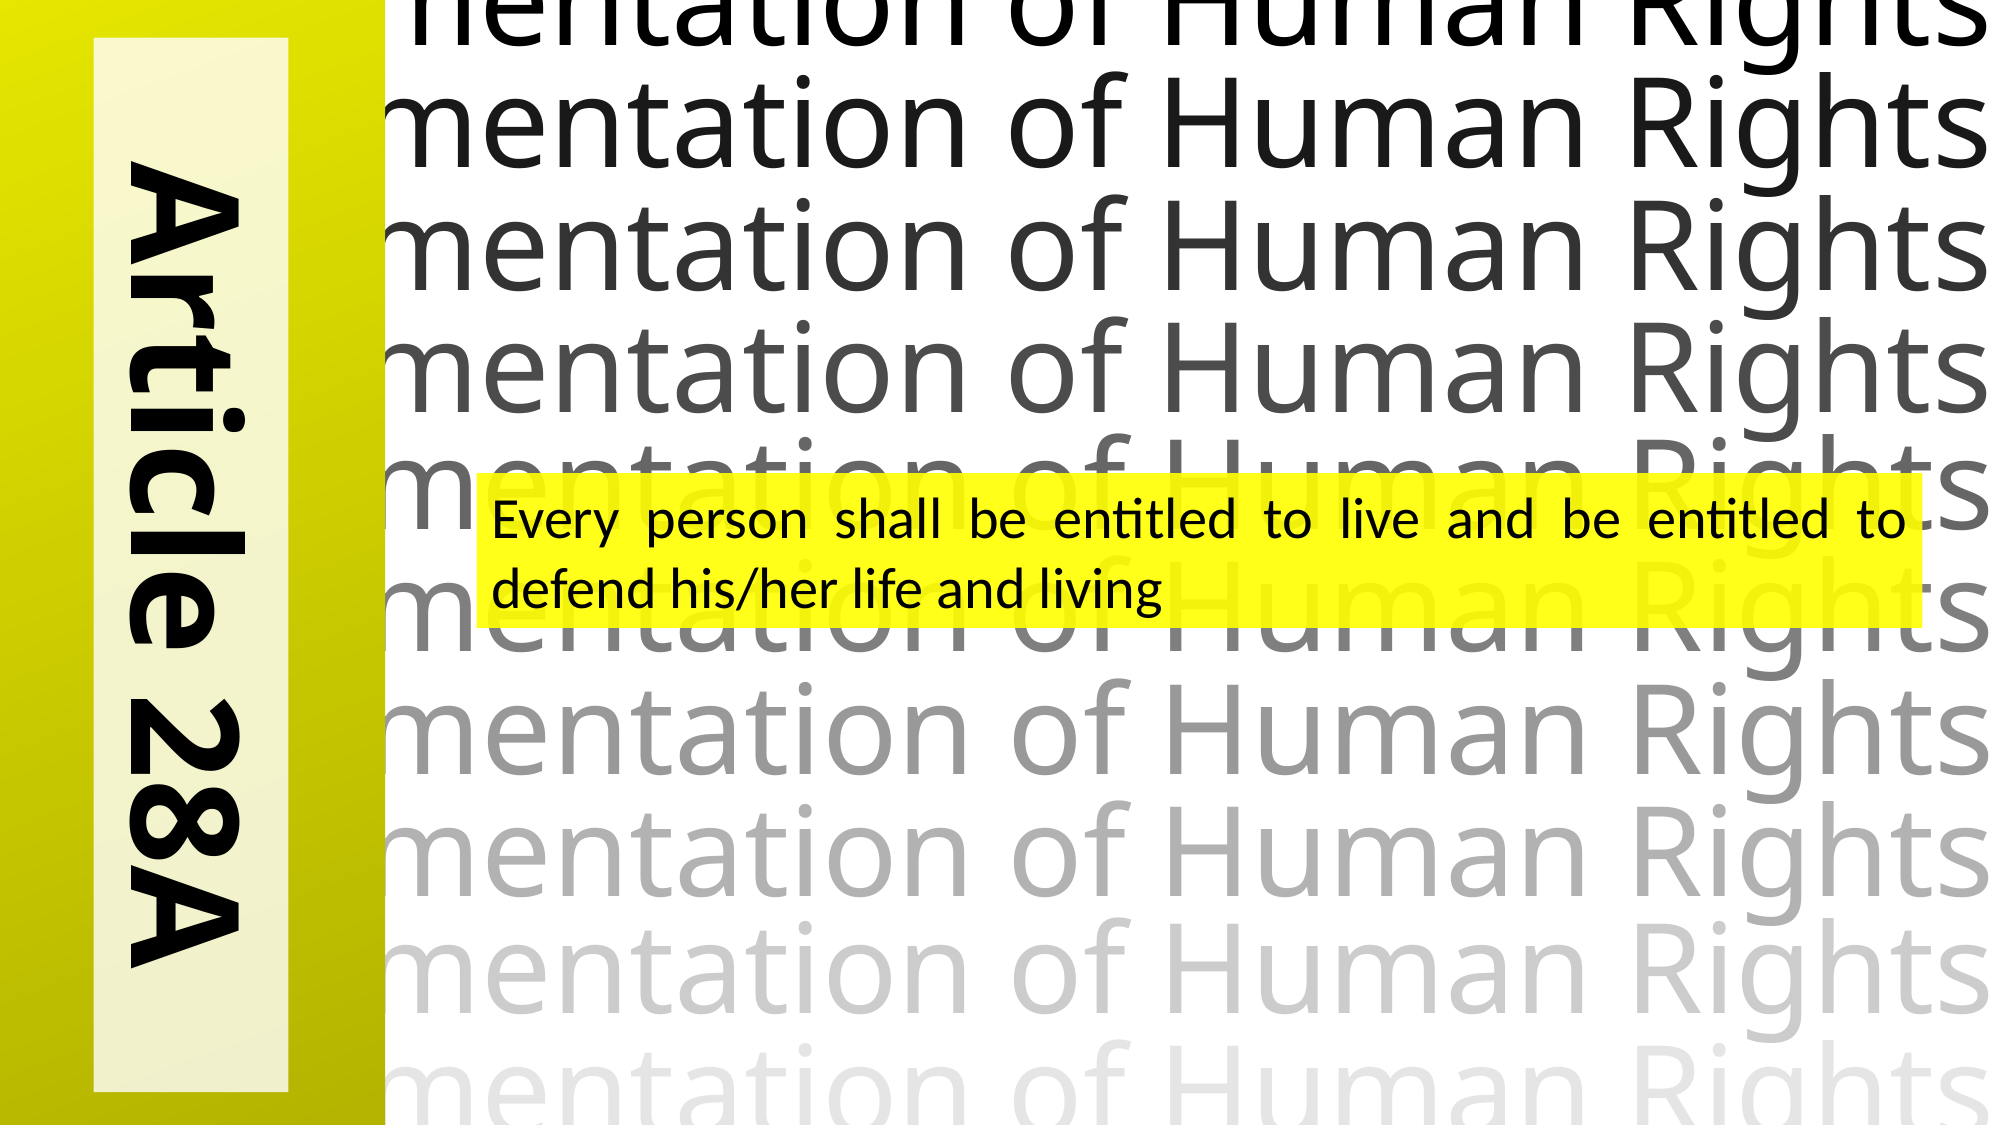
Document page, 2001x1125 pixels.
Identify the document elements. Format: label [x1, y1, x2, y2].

text_box [0, 0, 2000, 1125]
